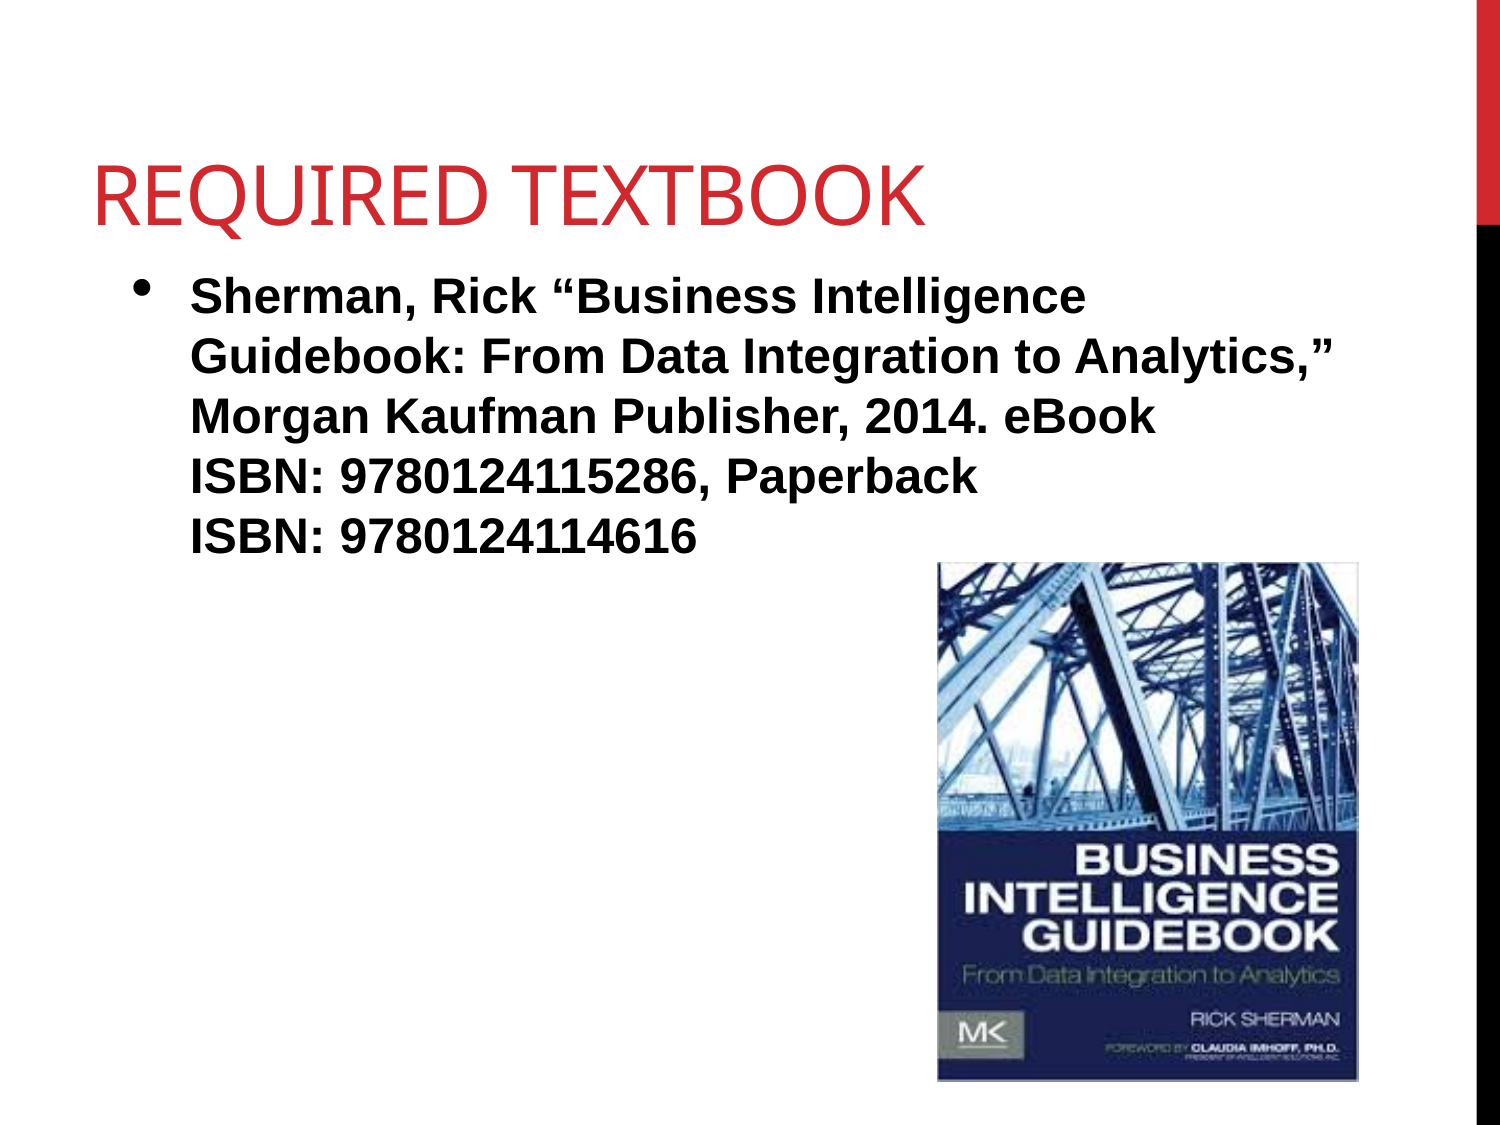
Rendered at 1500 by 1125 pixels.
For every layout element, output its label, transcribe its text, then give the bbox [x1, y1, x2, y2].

picture [936, 561, 1359, 1082]
title Required Textbook [75, 25, 1335, 250]
list Sherman, Rick “Business Intelligence Guidebook: From Data Integration to Analytics,” Morgan Kaufman Publisher, 2014. eBook ISBN: 9780124115286, Paperback ISBN: 9780124114616 [118, 256, 1394, 932]
